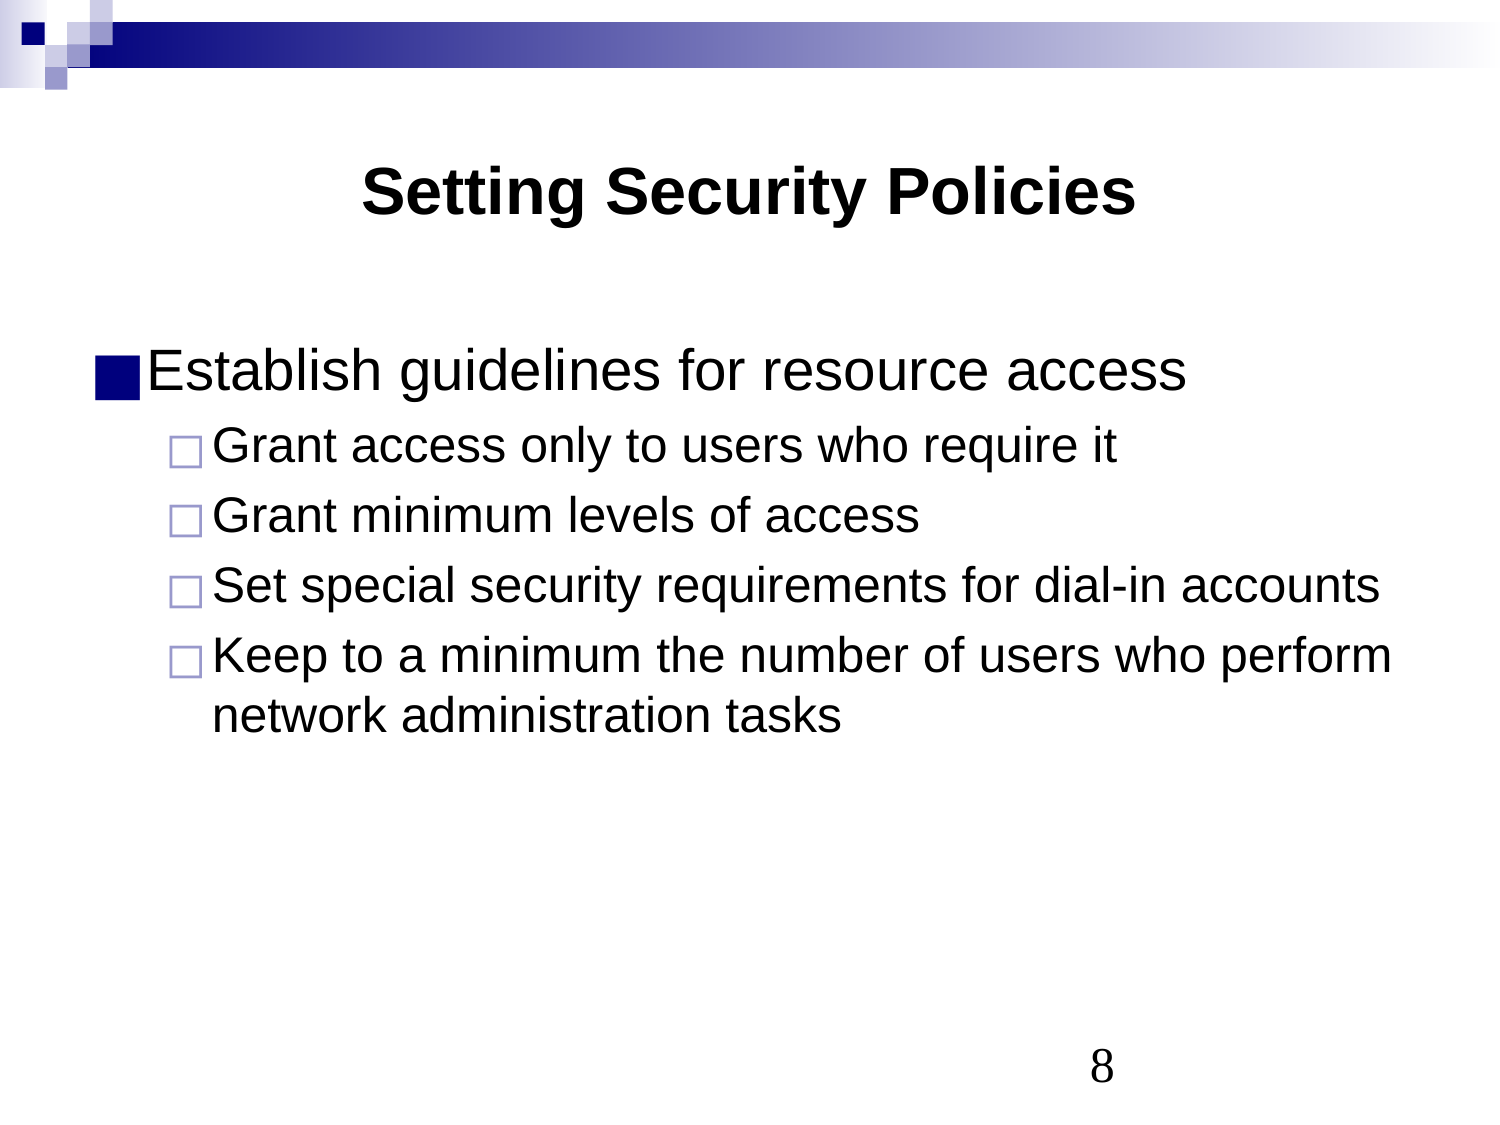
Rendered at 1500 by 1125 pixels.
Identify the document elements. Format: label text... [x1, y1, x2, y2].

title Setting Security Policies [75, 75, 1425, 300]
list Establish guidelines for resource access Grant access only to users who require it Grant minimum levels of access Set special security requirements for dial-in accounts Keep to a minimum the number of users who perform network administration tasks [75, 324, 1425, 963]
slide_number ‹#› [1074, 1025, 1425, 1100]
